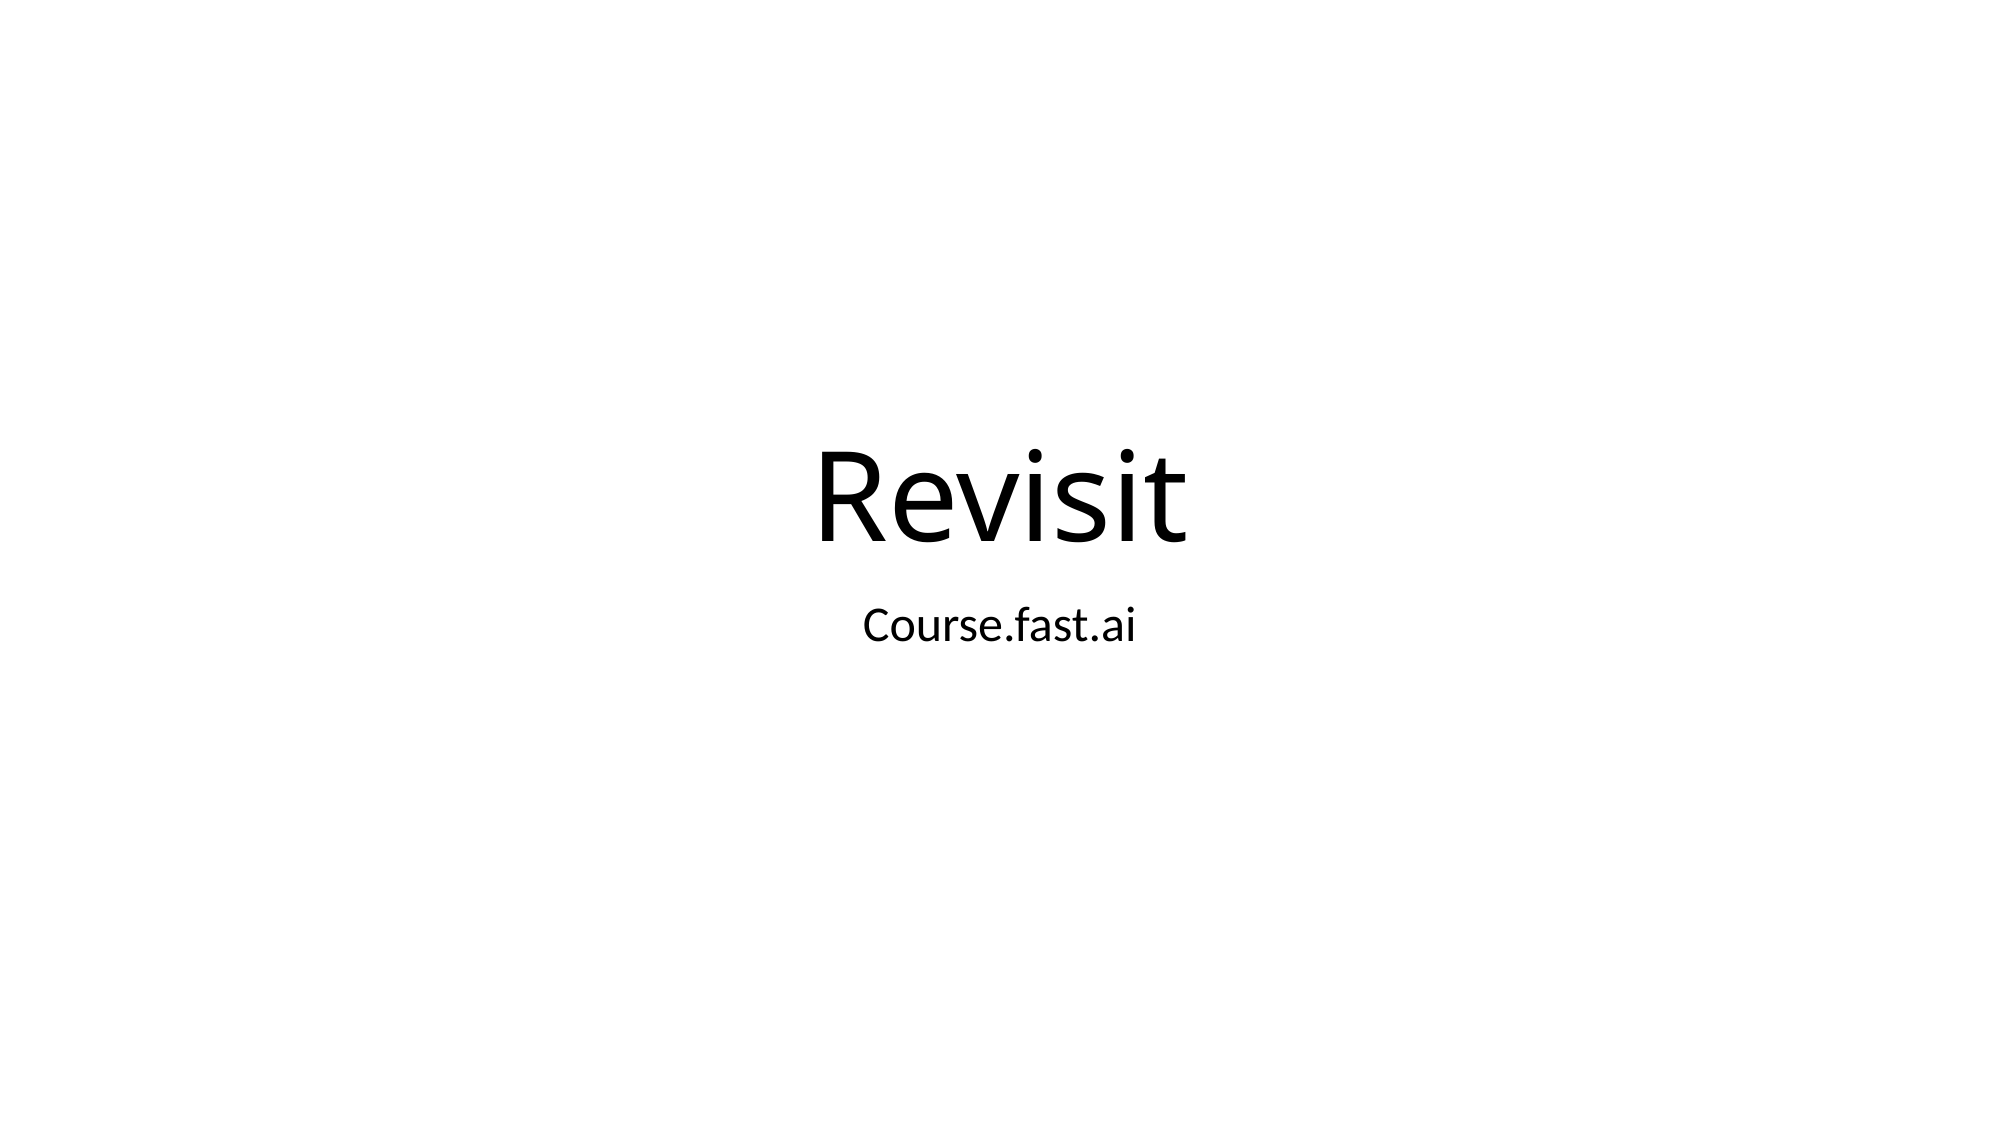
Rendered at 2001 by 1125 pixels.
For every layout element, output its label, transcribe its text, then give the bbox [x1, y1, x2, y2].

title Revisit [249, 184, 1750, 576]
subtitle Course.fast.ai [249, 590, 1750, 863]
